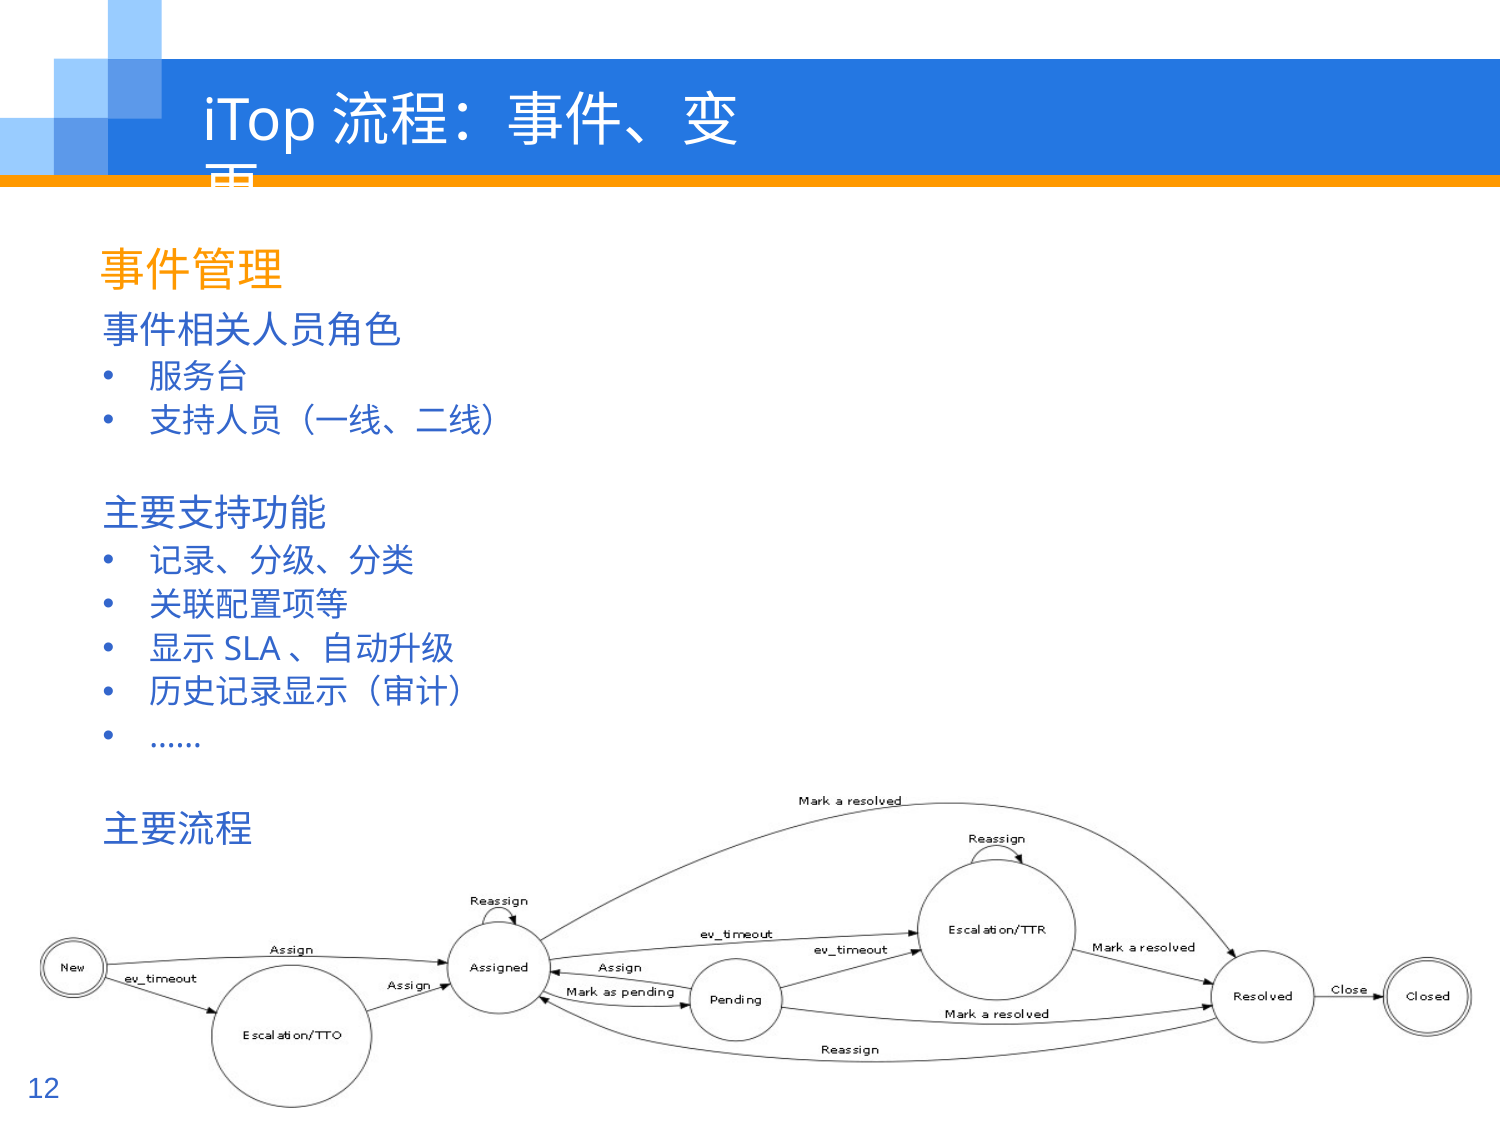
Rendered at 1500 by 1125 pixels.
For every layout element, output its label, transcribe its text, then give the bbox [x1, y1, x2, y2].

title iTop流程：事件、变更 [200, 79, 791, 270]
text_box 事件管理 事件相关人员角色 服务台 支持人员（一线、二线） 主要支持功能 记录、分级、分类 关联配置项等 显示SLA、自动升级 历史记录显示（审计） …… 主要流程 [97, 225, 519, 850]
text_box [39, 796, 1473, 1108]
slide_number 12 [23, 1069, 64, 1125]
